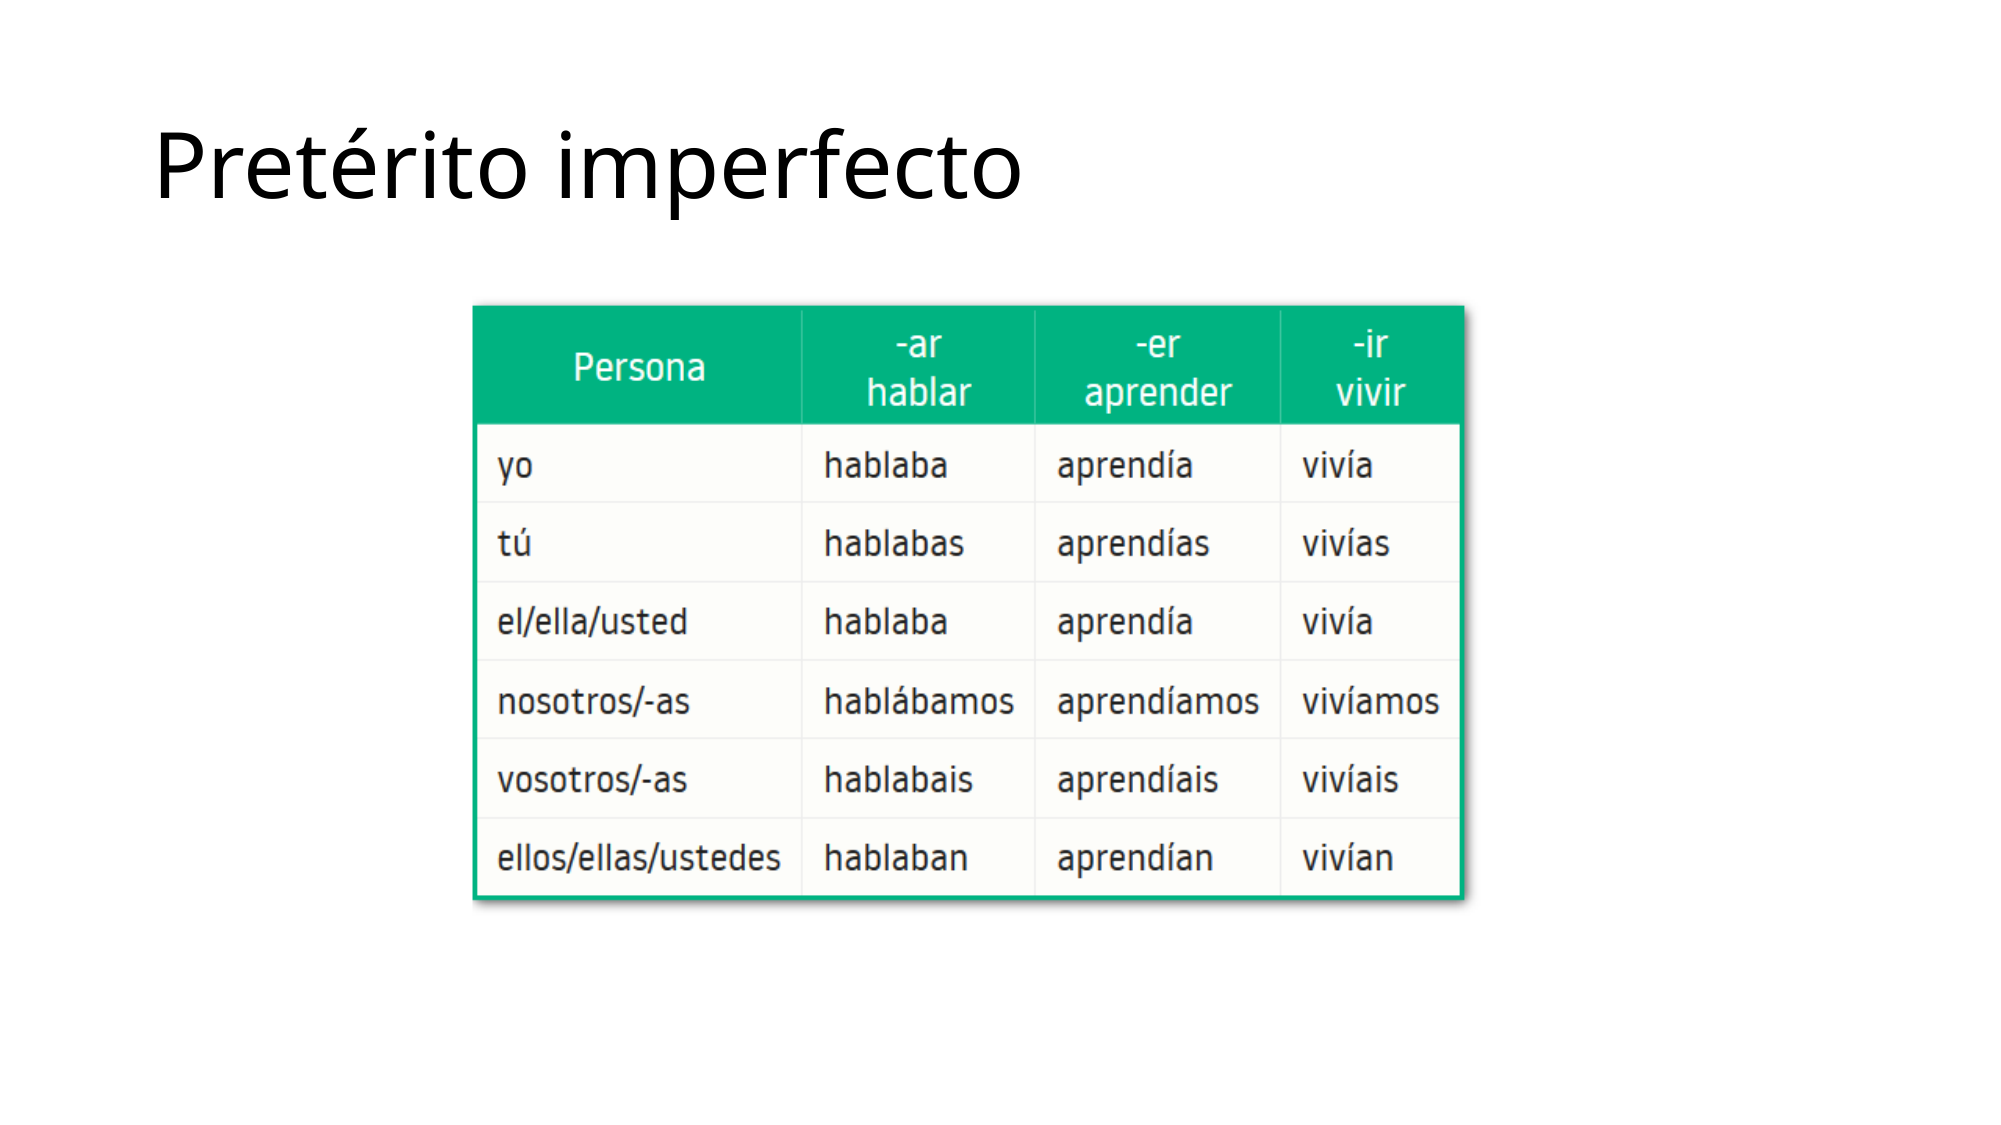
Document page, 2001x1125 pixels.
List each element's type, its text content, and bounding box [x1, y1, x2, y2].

title Pretérito imperfecto [137, 59, 1863, 278]
picture [465, 295, 1485, 916]
